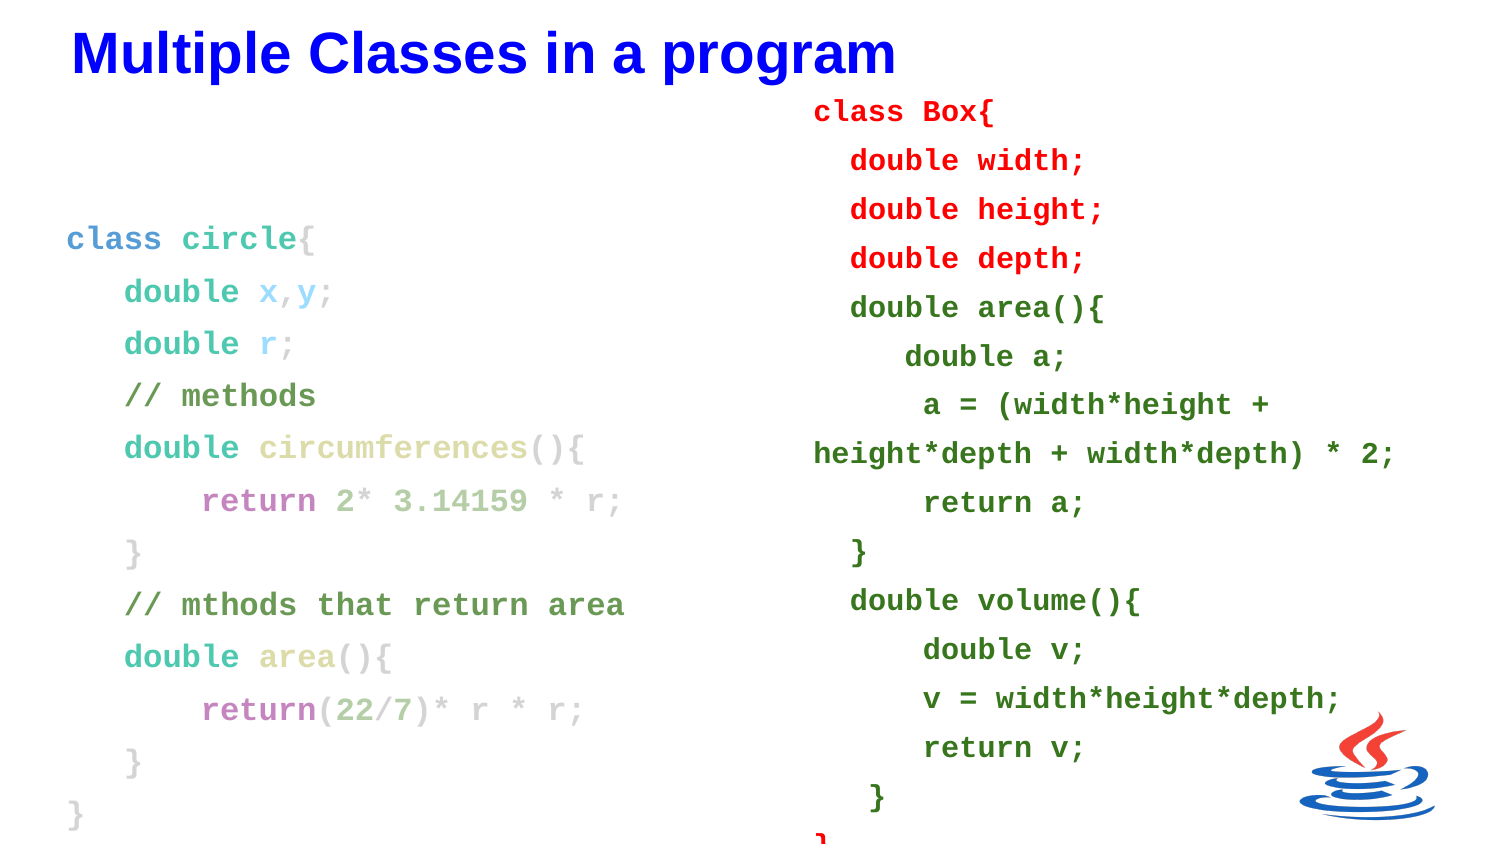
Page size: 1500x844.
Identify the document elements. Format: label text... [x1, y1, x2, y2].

picture [1258, 700, 1475, 831]
list class Box{ double width; double height; double depth; double area(){ double a; a = (width*height + height*depth + width*depth) * 2; return a; } double volume(){ double v; v = width*height*depth; return v; } } [798, 63, 1455, 625]
list class circle{ double x,y; double r; // methods double circumferences(){ return 2* 3.14159 * r; } // mthods that return area double area(){ return(22/7)* r * r; } } [51, 189, 708, 750]
title Multiple Classes in a program [56, 0, 1455, 94]
